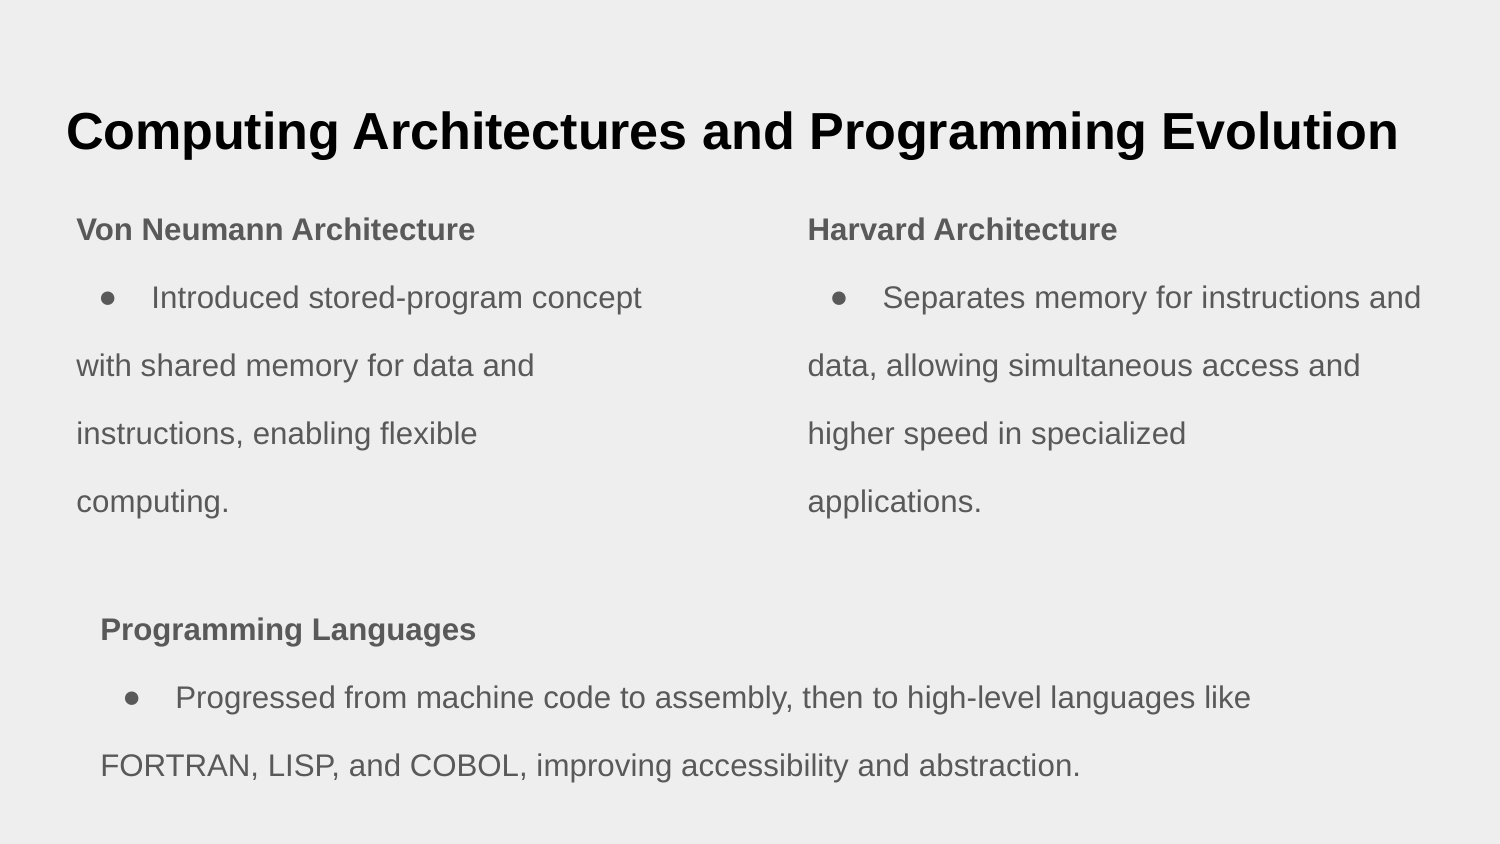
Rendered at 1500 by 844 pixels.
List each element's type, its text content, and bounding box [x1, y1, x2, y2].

list Von Neumann Architecture Introduced stored-program concept with shared memory for data and instructions, enabling flexible computing. [61, 189, 718, 536]
title Computing Architectures and Programming Evolution [51, 72, 1449, 167]
list Harvard Architecture Separates memory for instructions and data, allowing simultaneous access and higher speed in specialized applications. [792, 189, 1449, 551]
text_box Programming Languages Progressed from machine code to assembly, then to high-level languages like FORTRAN, LISP, and COBOL, improving accessibility and abstraction. [85, 589, 1366, 779]
